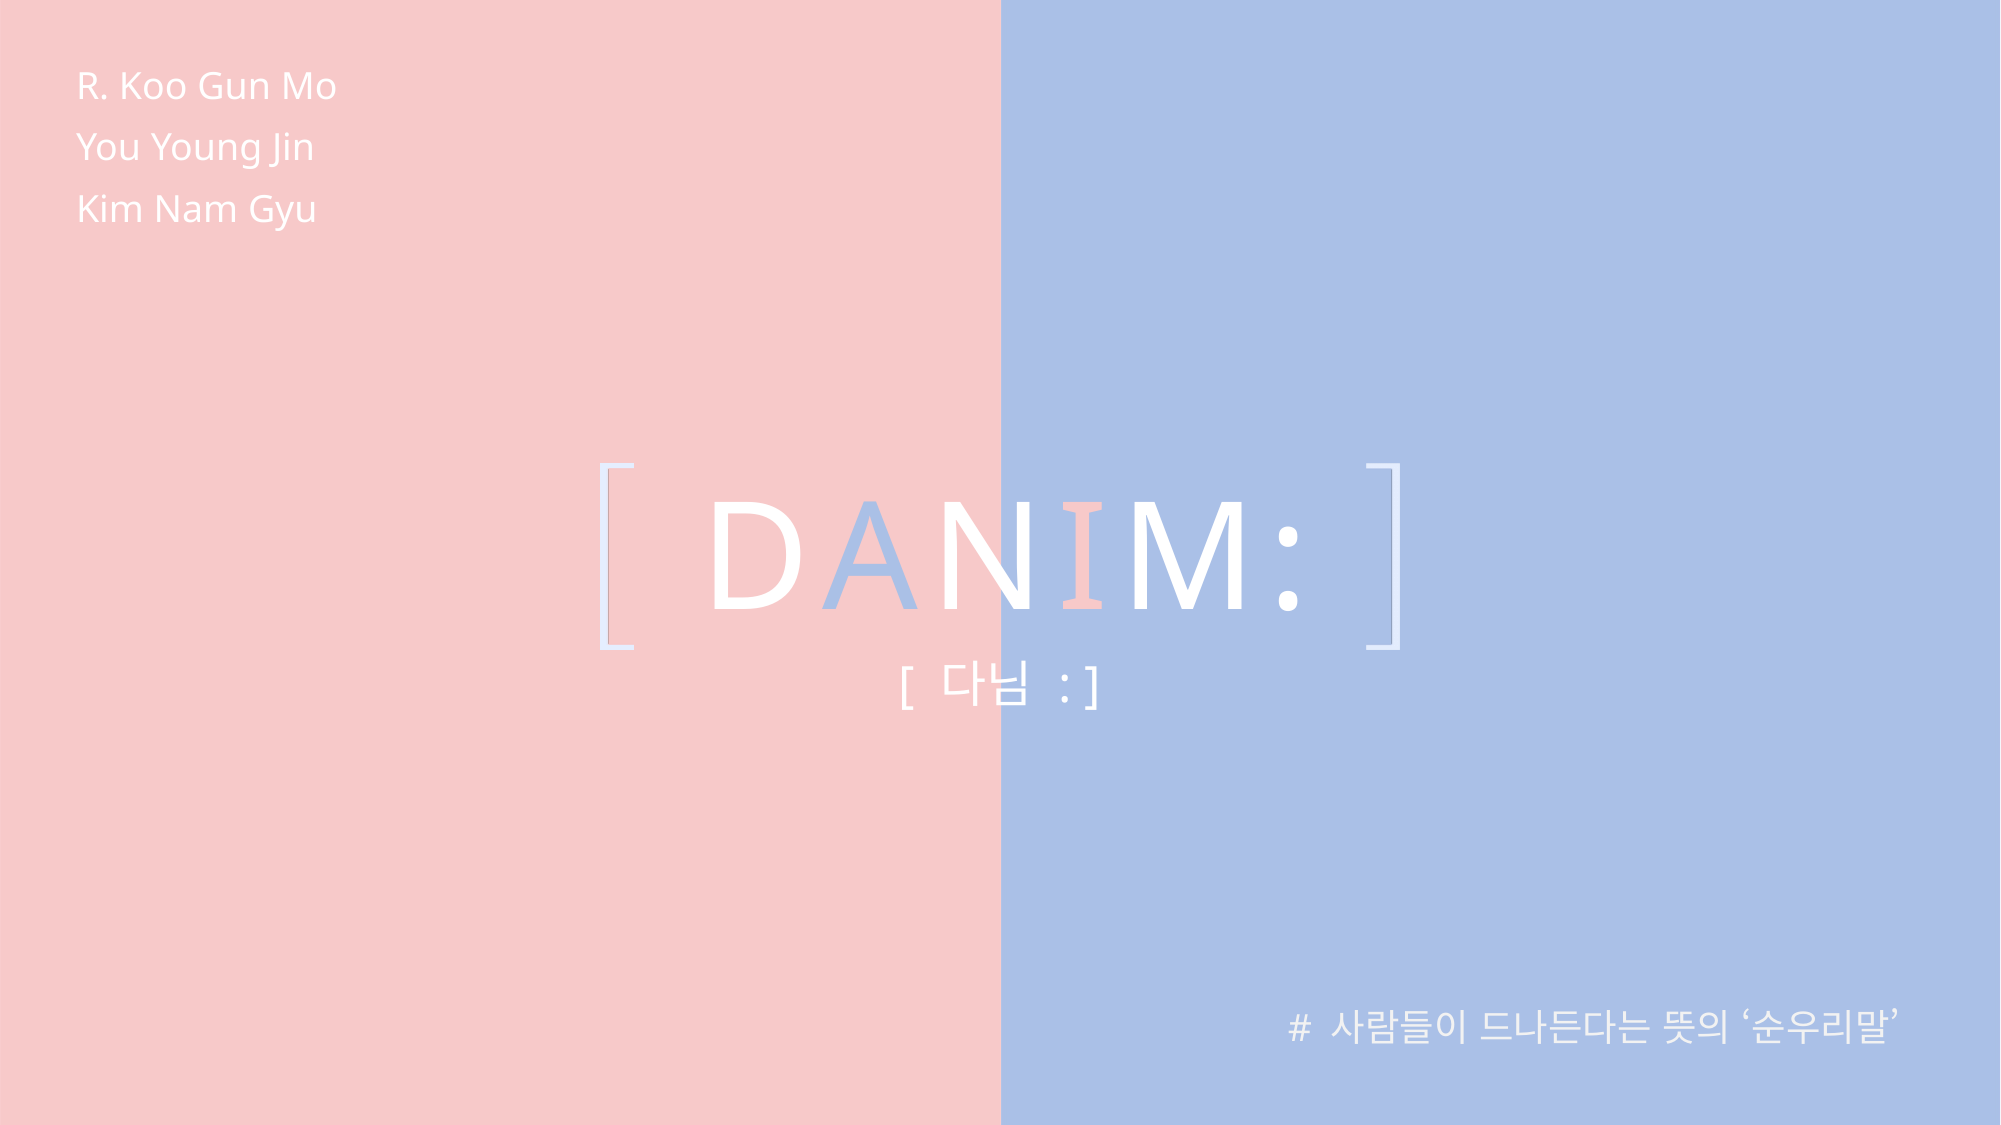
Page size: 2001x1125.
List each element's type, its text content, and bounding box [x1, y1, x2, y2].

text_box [600, 463, 1400, 650]
title DANIM: [254, 257, 1755, 650]
subtitle [ 다님 : ] [249, 651, 1750, 733]
text_box R. Koo Gun Mo You Young Jin Kim Nam Gyu [60, 59, 634, 306]
picture [0, 0, 2001, 1125]
text_box # 사람들이 드나든다는 뜻의 ‘순우리말’ [1272, 1001, 1955, 1083]
